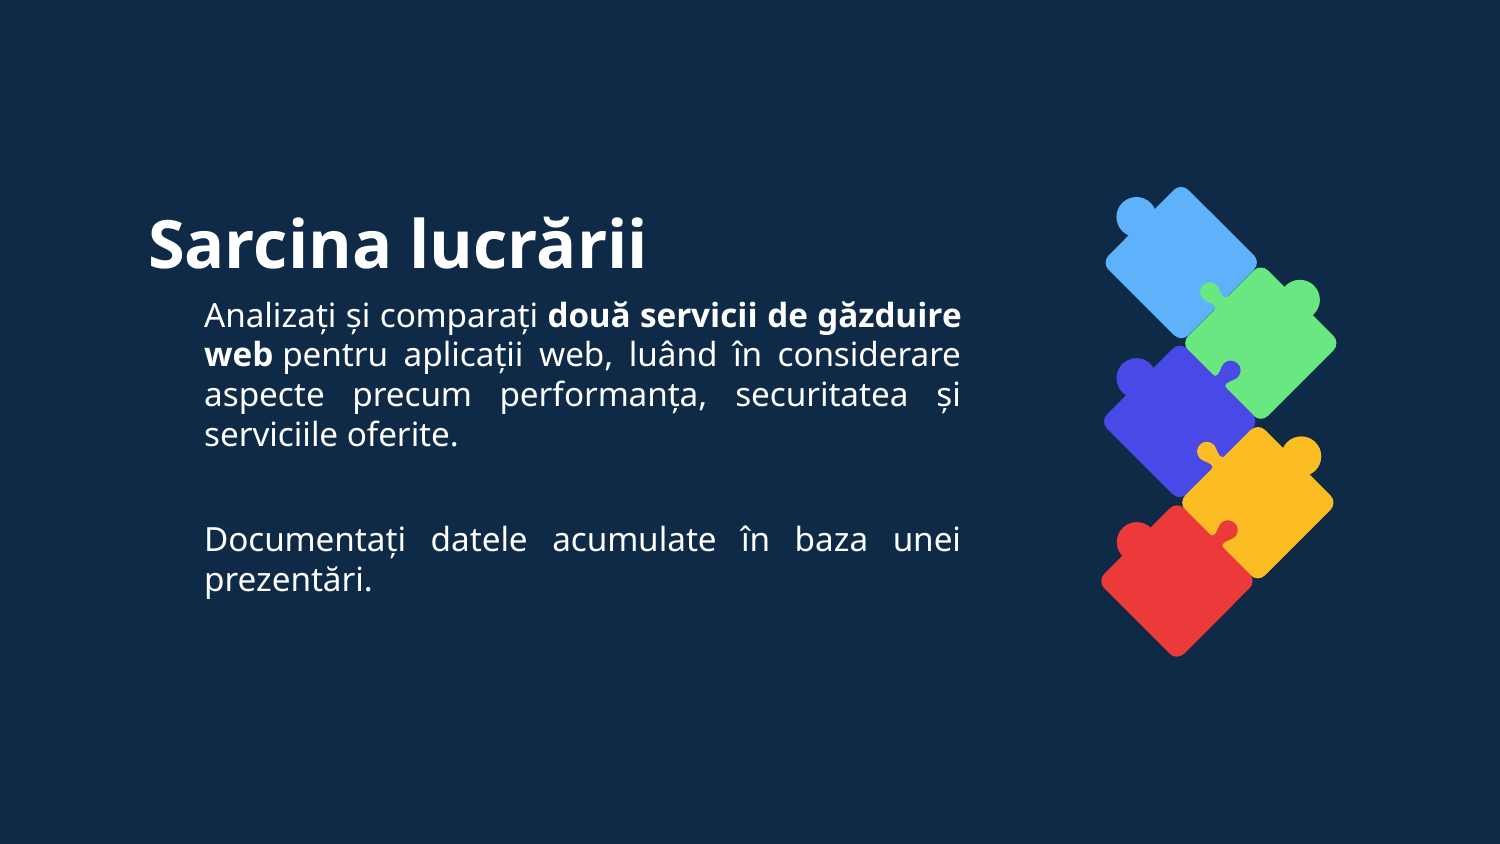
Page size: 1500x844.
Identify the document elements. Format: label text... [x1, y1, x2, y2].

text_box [1100, 186, 1338, 657]
text_box Analizați și comparați două servicii de găzduire web pentru aplicații web, luând în considerare aspecte precum performanța, securitatea și serviciile oferite. Documentați datele acumulate în baza unei prezentări. [189, 286, 978, 591]
text_box Sarcina lucrării [0, 187, 936, 267]
